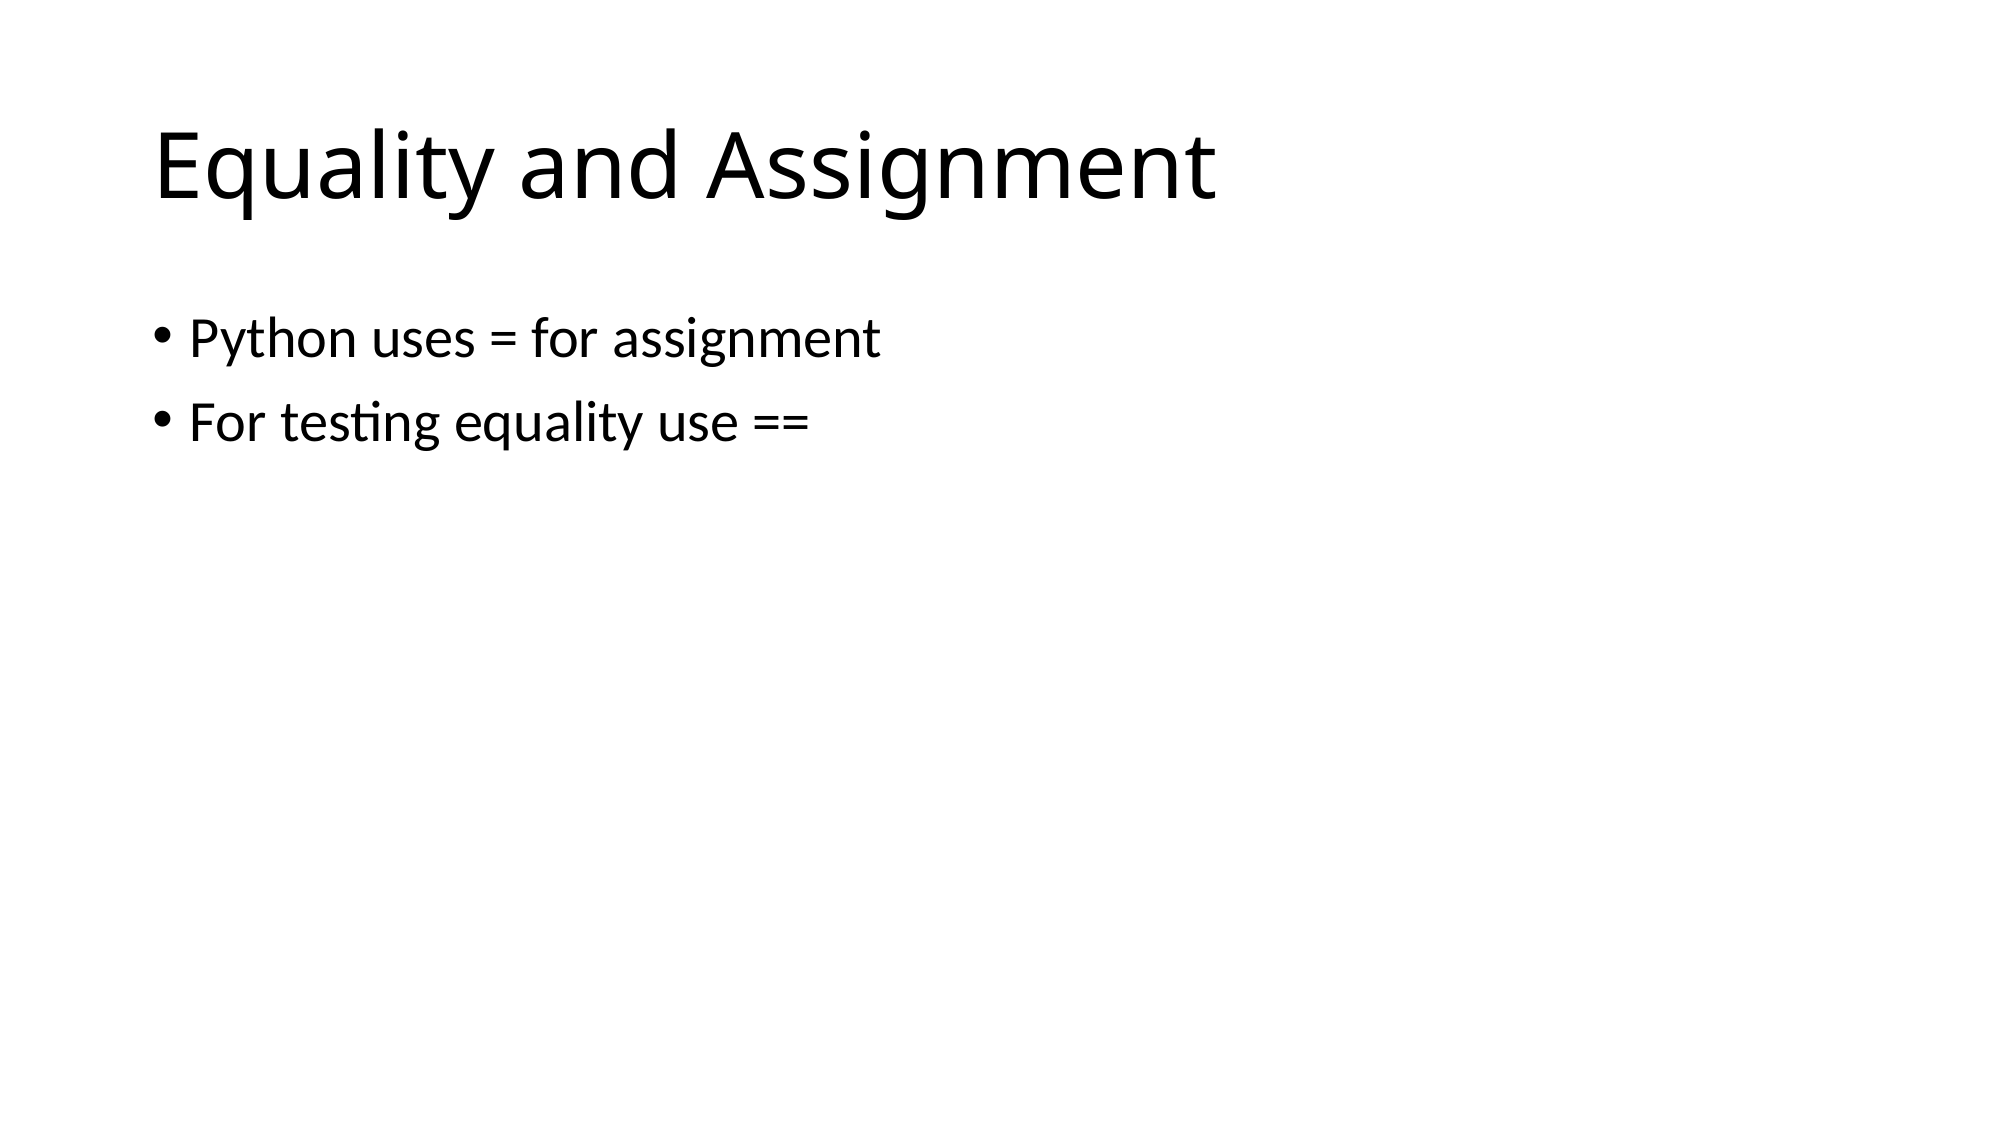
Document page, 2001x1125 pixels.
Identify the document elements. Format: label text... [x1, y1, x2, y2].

list Python uses = for assignment For testing equality use == [137, 299, 1863, 1014]
title Equality and Assignment [137, 59, 1863, 278]
